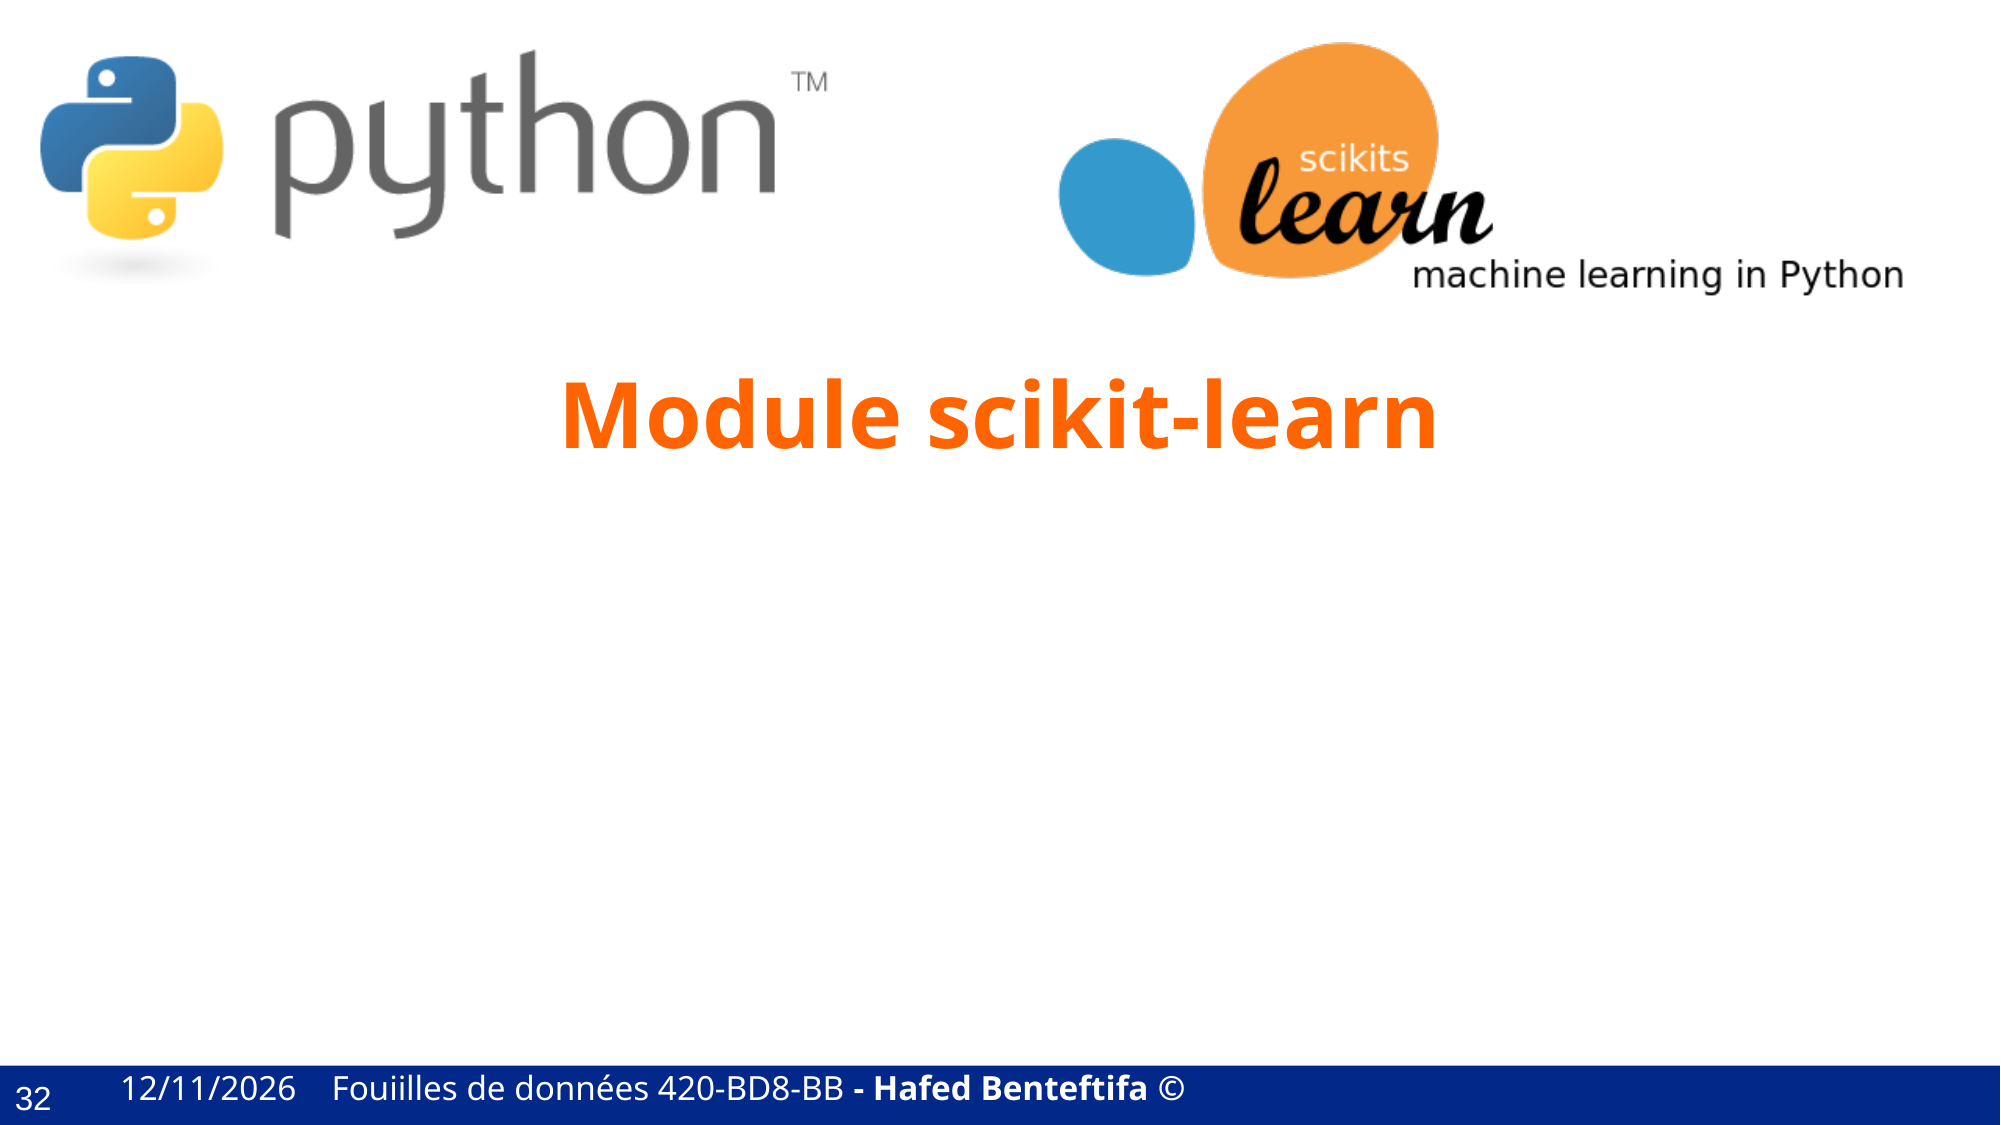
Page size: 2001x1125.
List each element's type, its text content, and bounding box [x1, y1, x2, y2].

title Module scikit-learn [150, 349, 1850, 591]
picture [1035, 0, 1920, 316]
picture [34, 37, 847, 285]
